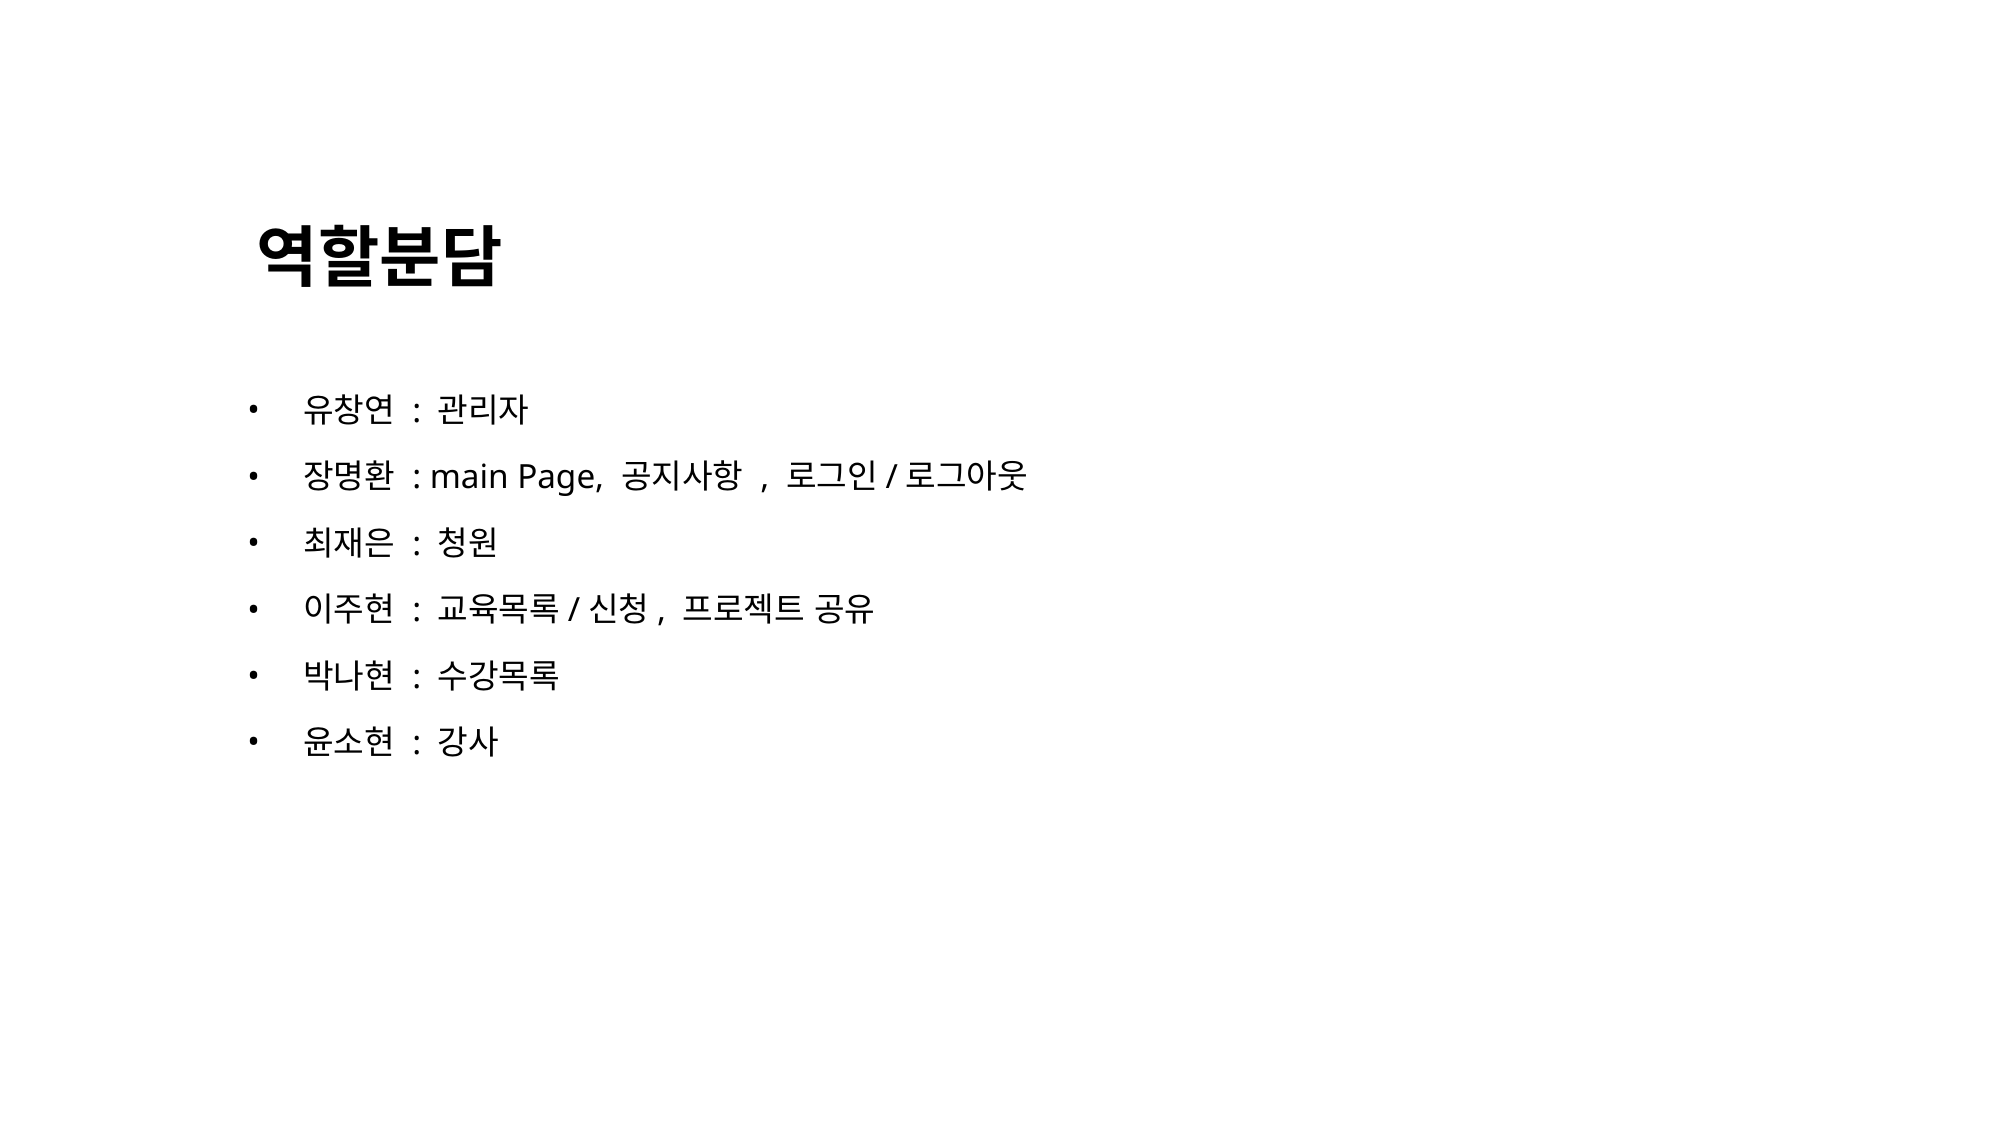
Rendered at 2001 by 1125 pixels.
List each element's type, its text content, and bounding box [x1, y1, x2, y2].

title 역할분담 [232, 149, 528, 303]
list 유창연 : 관리자 장명환 : main Page, 공지사항 , 로그인/로그아웃 최재은 : 청원 이주현 : 교육목록/신청, 프로젝트 공유 박나현 : 수강목록 윤소현 : 강사 [232, 361, 1154, 846]
